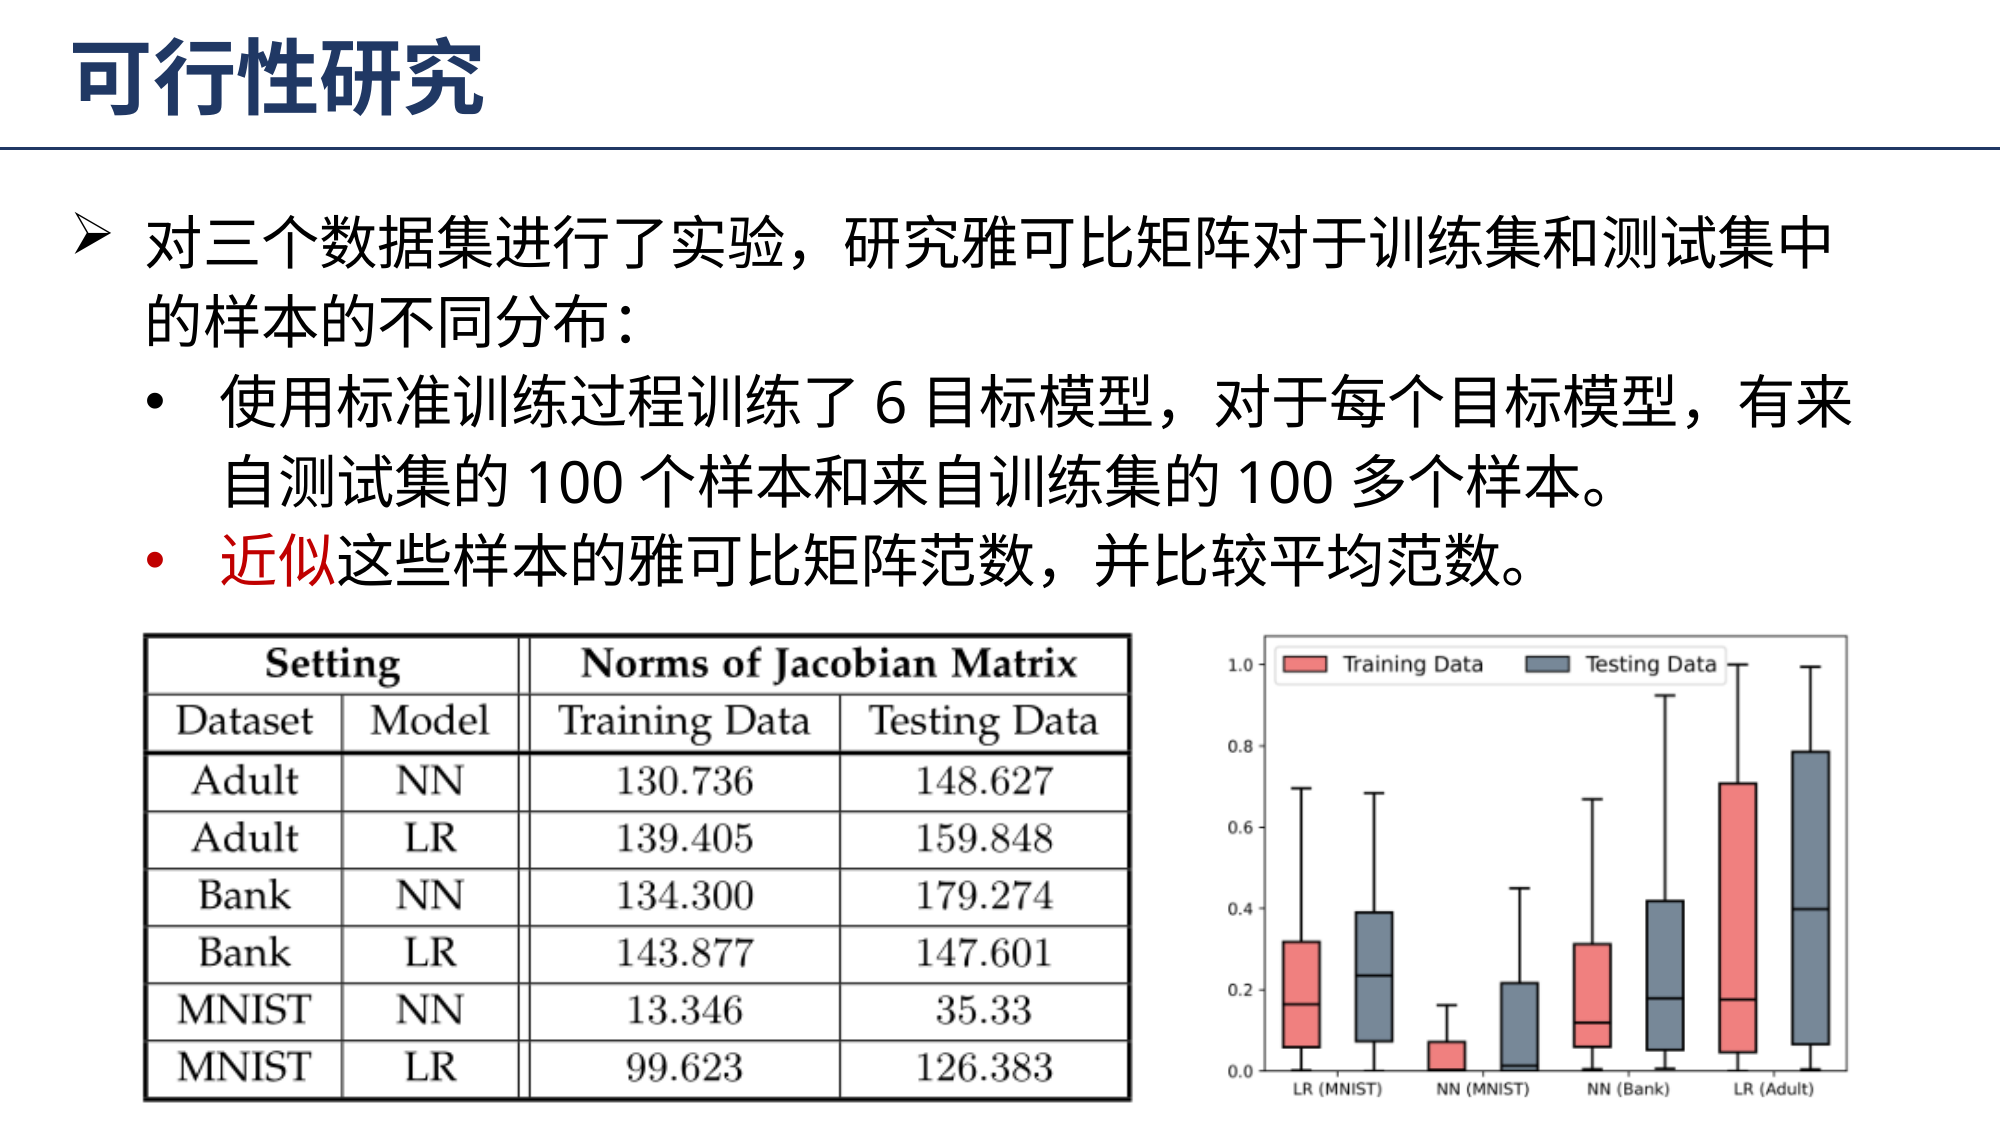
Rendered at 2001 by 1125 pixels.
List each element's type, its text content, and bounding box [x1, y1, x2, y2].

picture [1204, 614, 1877, 1113]
text_box 对三个数据集进行了实验，研究雅可比矩阵对于训练集和测试集中的样本的不同分布： 使用标准训练过程训练了6目标模型，对于每个目标模型，有来自测试集的100个样本和来自训练集的100多个样本。 近似这些样本的雅可比矩阵范数，并比较平均范数。 [55, 188, 1897, 602]
text_box 可行性研究 [55, 17, 2000, 133]
picture [125, 613, 1146, 1112]
